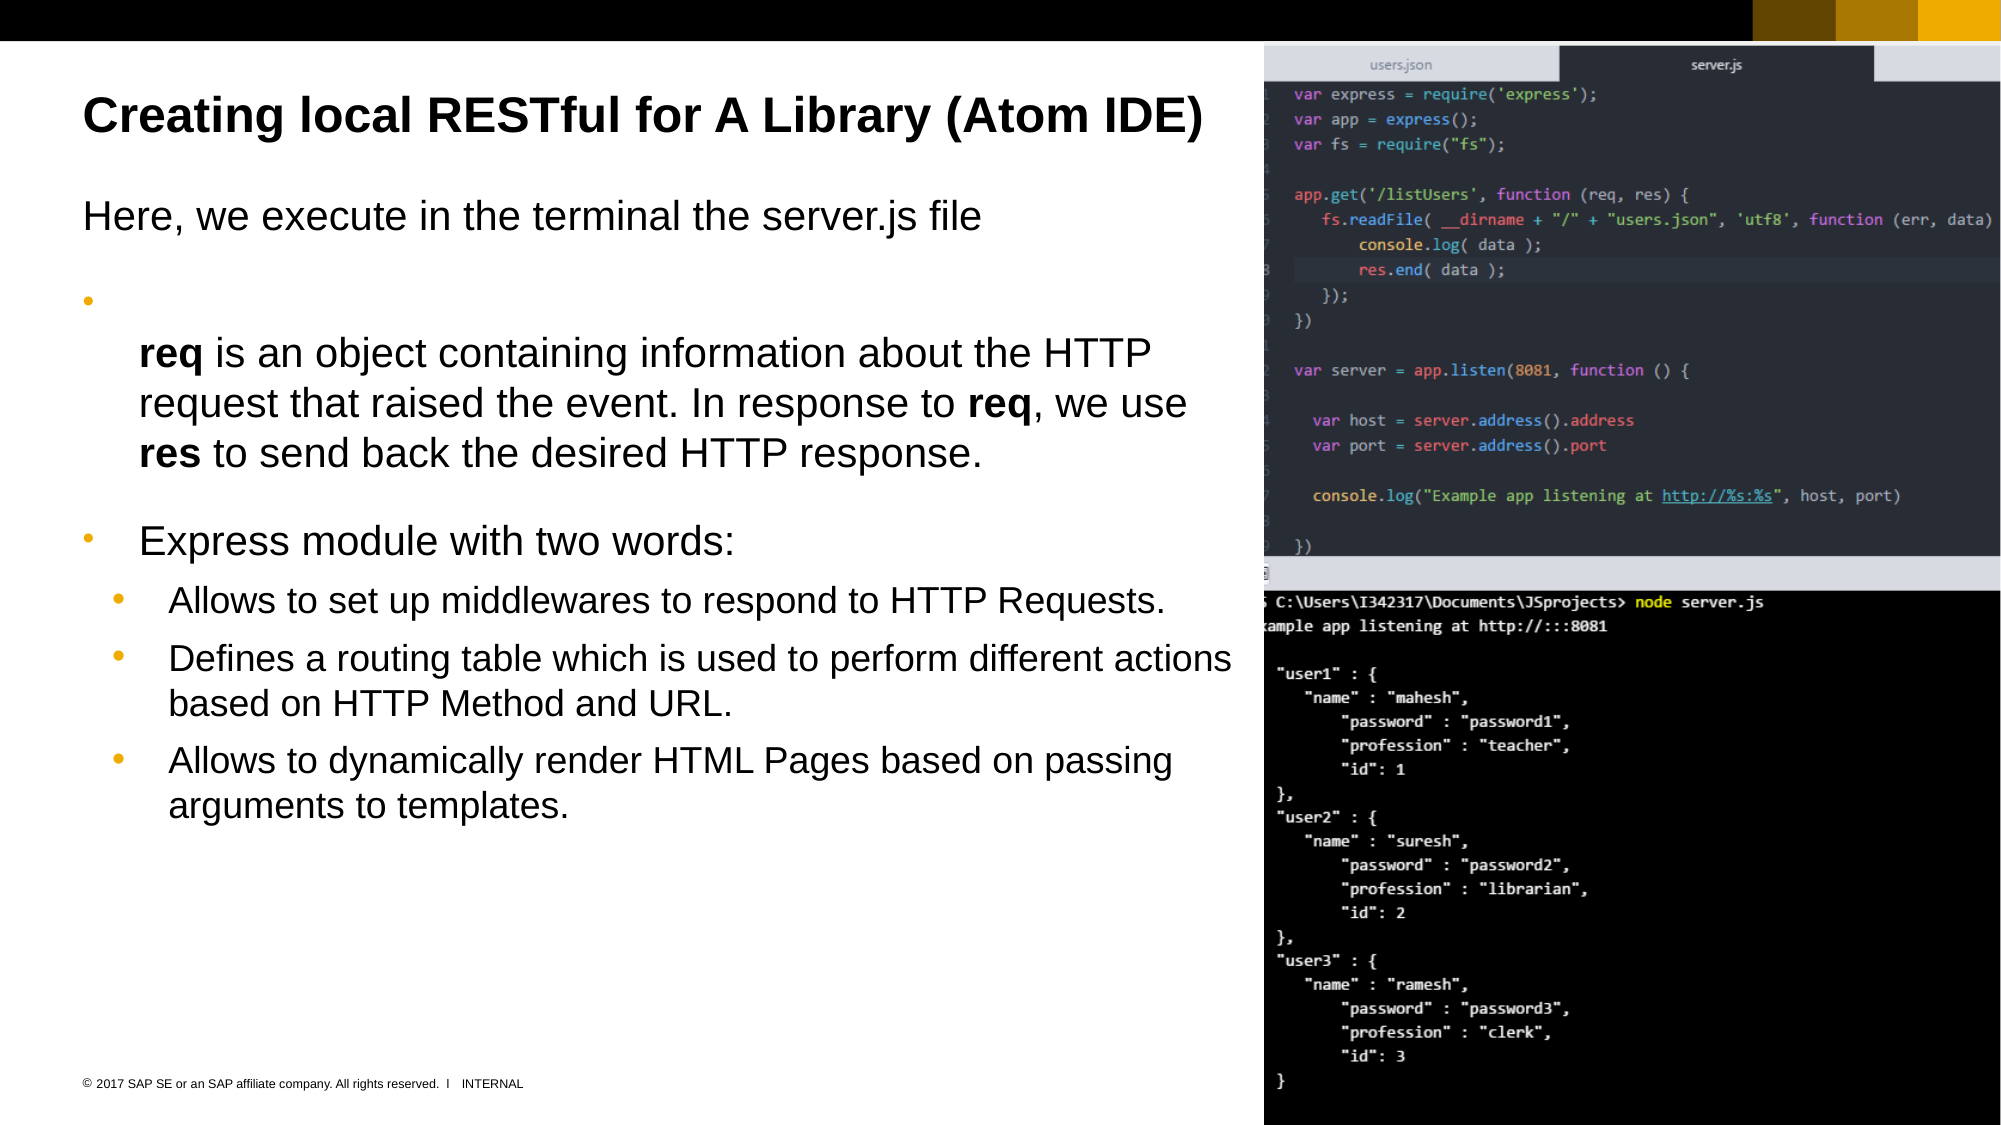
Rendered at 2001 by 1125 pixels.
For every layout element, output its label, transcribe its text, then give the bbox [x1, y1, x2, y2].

list Here, we execute in the terminal the server.js file req is an object containing information about the HTTP request that raised the event. In response to req, we use res to send back the desired HTTP response. Express module with two words: Allows to set up middlewares to respond to HTTP Requests. Defines a routing table which is used to perform different actions based on HTTP Method and URL. Allows to dynamically render HTML Pages based on passing arguments to templates. [82, 188, 1247, 960]
title Creating local RESTful for A Library (Atom IDE) [82, 82, 1247, 144]
picture [1263, 41, 2001, 1125]
